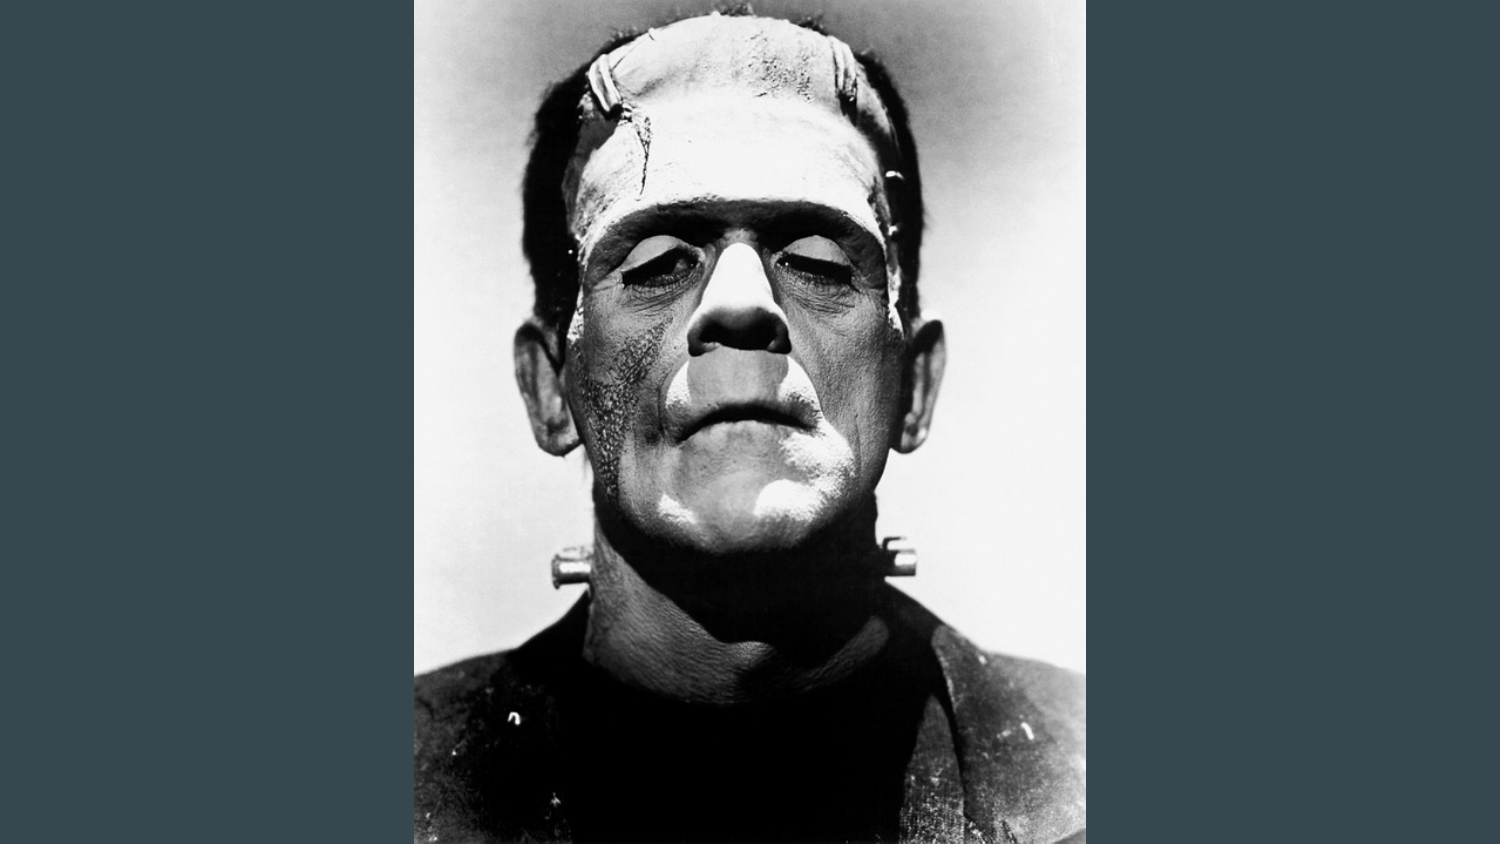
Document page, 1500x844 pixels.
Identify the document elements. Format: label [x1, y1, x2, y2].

picture [413, 0, 1086, 844]
